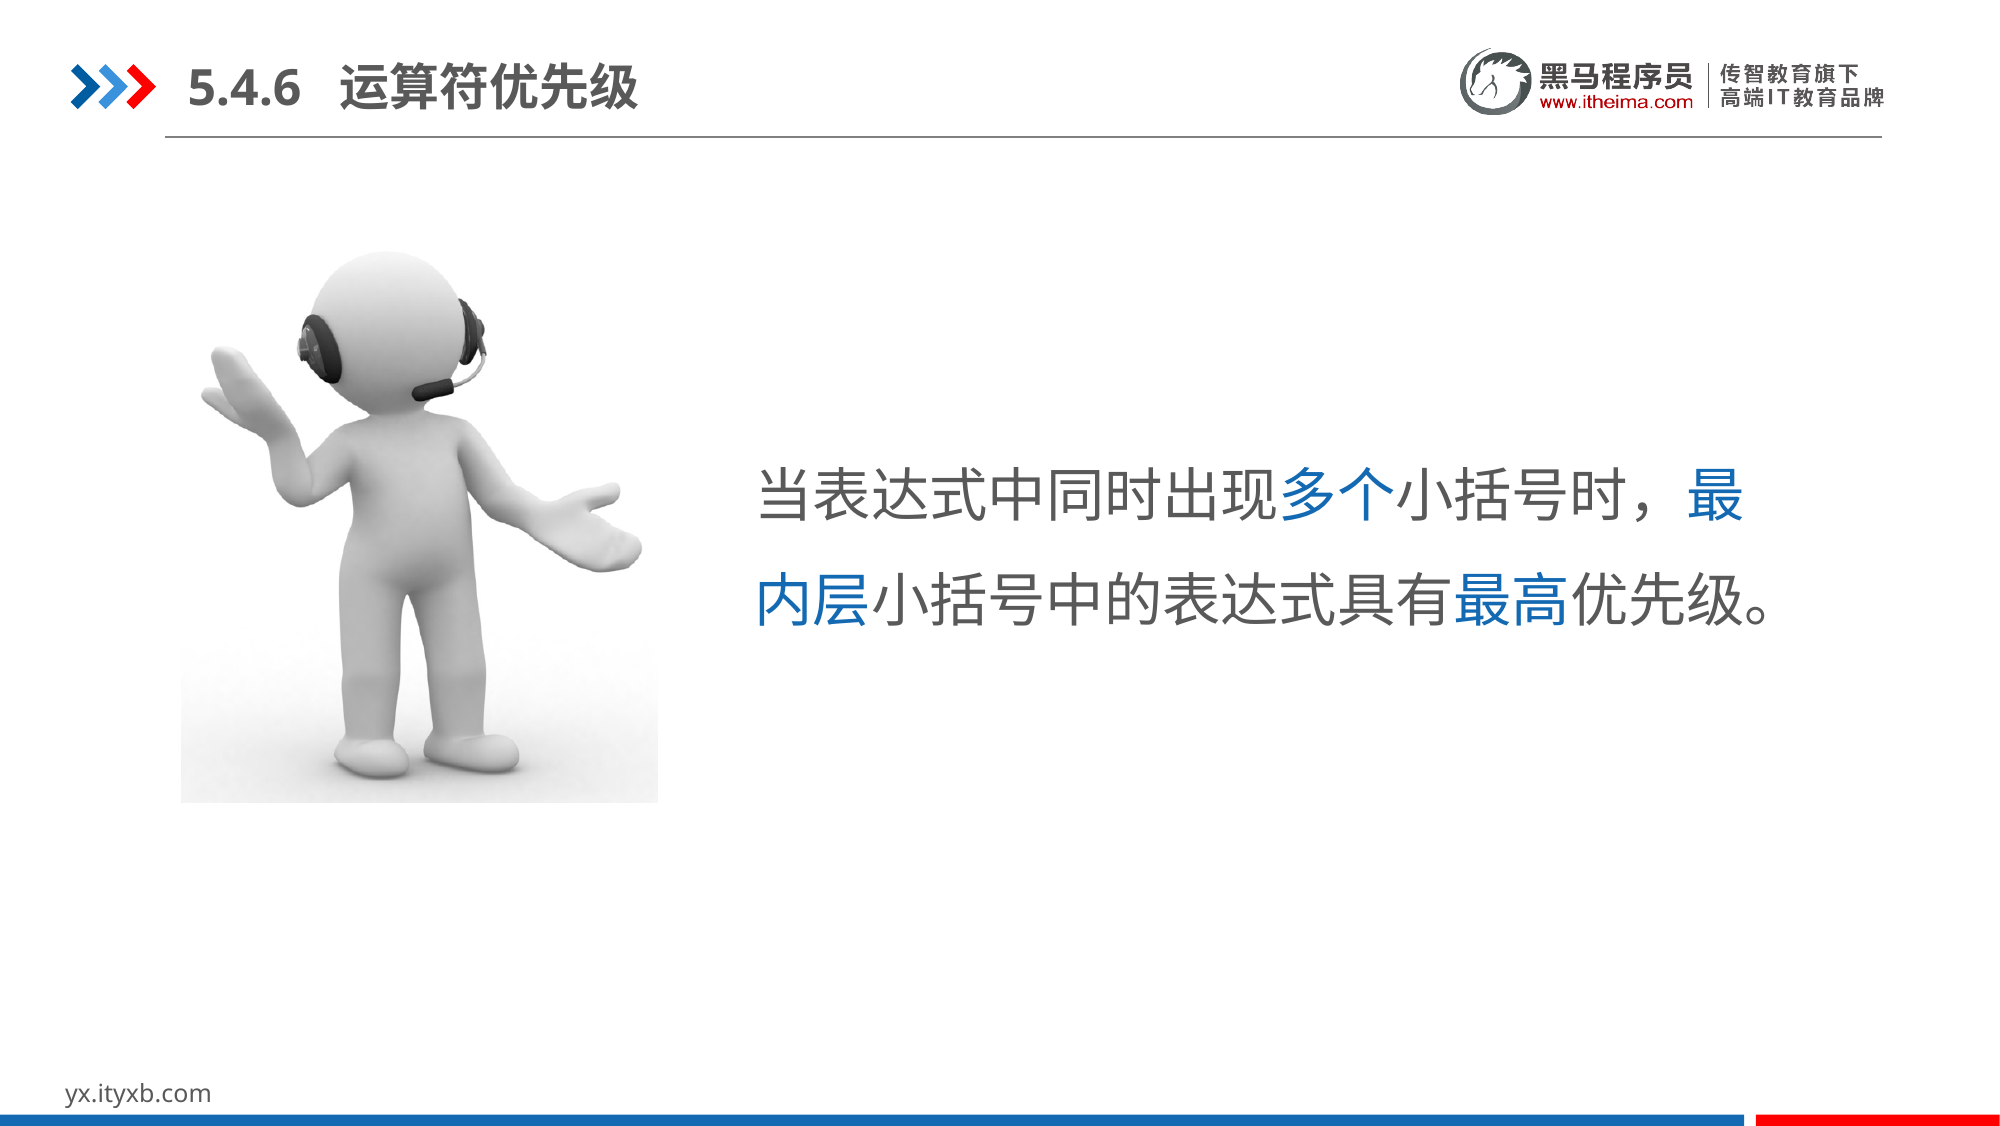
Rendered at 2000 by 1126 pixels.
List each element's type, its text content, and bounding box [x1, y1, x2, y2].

text_box 当表达式中同时出现多个小括号时，最内层小括号中的表达式具有最高优先级。 [739, 415, 1780, 641]
text_box 5.4.6 运算符优先级 [187, 43, 1047, 127]
picture [1460, 48, 1887, 115]
picture [180, 243, 658, 803]
